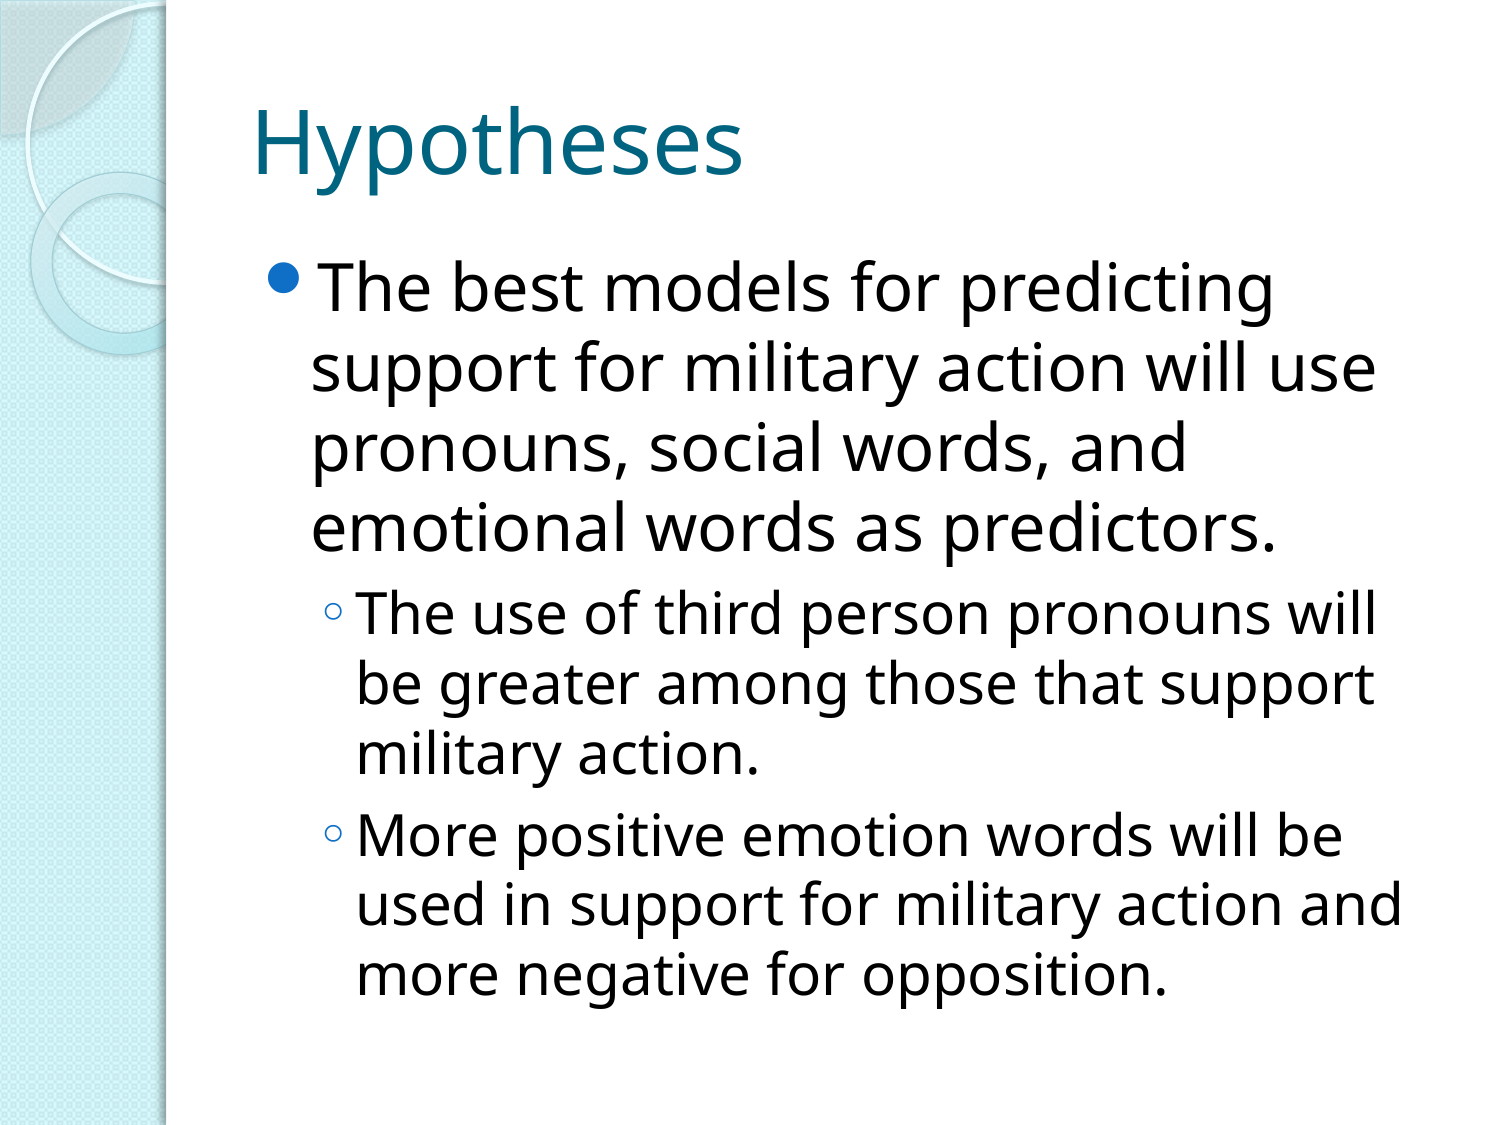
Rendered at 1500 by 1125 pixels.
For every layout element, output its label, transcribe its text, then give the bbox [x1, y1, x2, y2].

title Hypotheses [235, 45, 1466, 233]
list The best models for predicting support for military action will use pronouns, social words, and emotional words as predictors. The use of third person pronouns will be greater among those that support military action. More positive emotion words will be used in support for military action and more negative for opposition. [235, 237, 1466, 1025]
